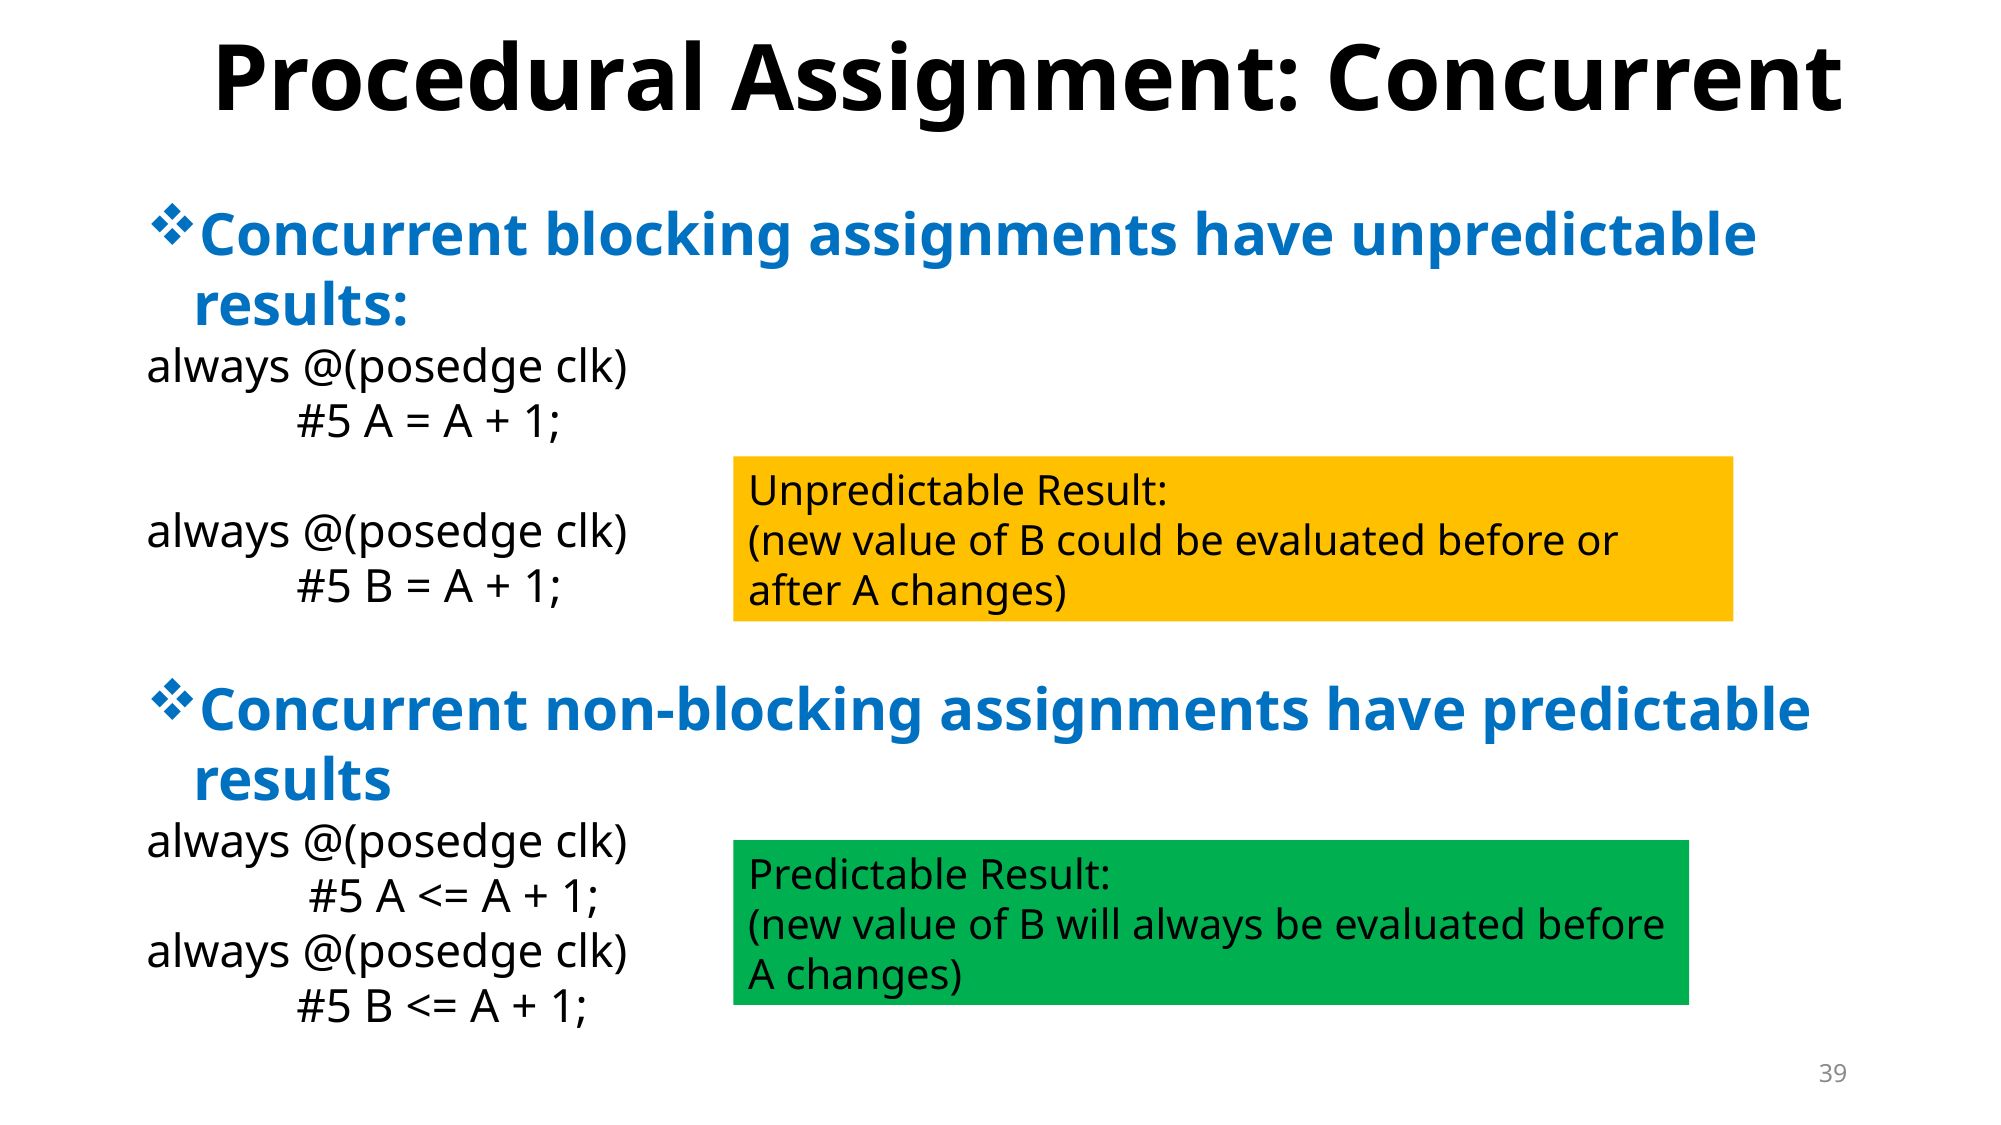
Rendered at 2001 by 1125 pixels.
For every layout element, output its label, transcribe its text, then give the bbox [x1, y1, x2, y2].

text_box Predictable Result: (new value of B will always be evaluated before A changes) [733, 840, 1690, 1005]
text_box Unpredictable Result: (new value of B could be evaluated before or after A changes) [733, 456, 1734, 622]
text_box Concurrent blocking assignments have unpredictable results: always @(posedge clk) #5 A = A + 1; always @(posedge clk) #5 B = A + 1; Concurrent non-blocking assignments have predictable results always @(posedge clk) #5 A <= A + 1; always @(posedge clk) #5 B <= A + 1; [131, 189, 1852, 1100]
slide_number 39 [1412, 1042, 1863, 1103]
title Procedural Assignment: Concurrent [165, 0, 1891, 190]
